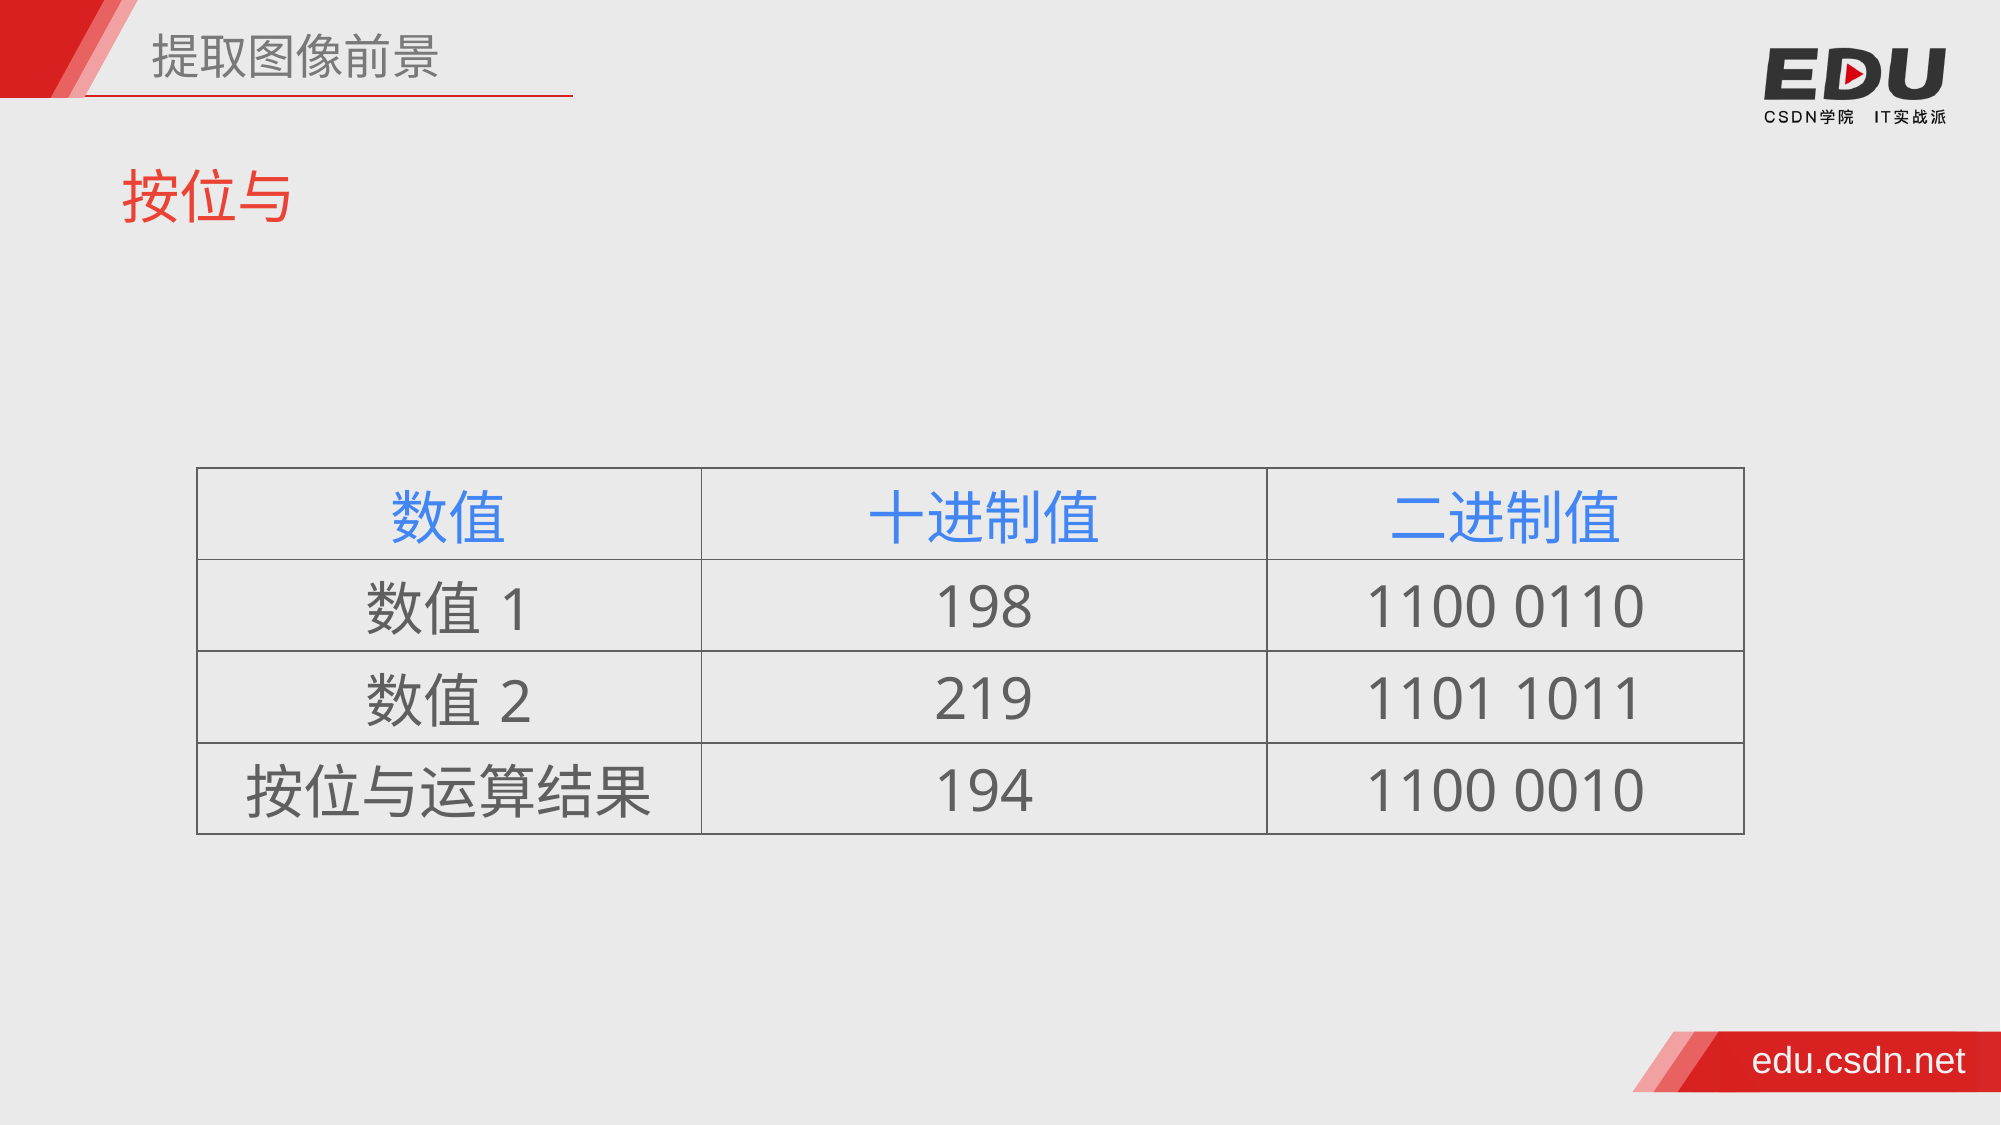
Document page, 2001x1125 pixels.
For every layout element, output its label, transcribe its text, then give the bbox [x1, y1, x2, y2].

text_box 按位与 [114, 117, 339, 238]
table_cell 194 [702, 744, 1266, 833]
table_cell 219 [702, 652, 1266, 742]
table_cell 1100 0110 [1268, 560, 1743, 650]
picture [1761, 42, 1948, 128]
table_cell 数值1 [198, 560, 701, 650]
table_cell 198 [702, 560, 1266, 650]
table_header 二进制值 [1268, 469, 1743, 559]
table_cell 1100 0010 [1268, 744, 1743, 833]
table_cell 数值2 [198, 652, 701, 742]
table_header 数值 [198, 469, 701, 559]
table_cell 1101 1011 [1268, 652, 1743, 742]
list 提取图像前景 [142, 6, 723, 93]
table_header 十进制值 [702, 469, 1266, 559]
table_cell 按位与运算结果 [198, 744, 701, 833]
